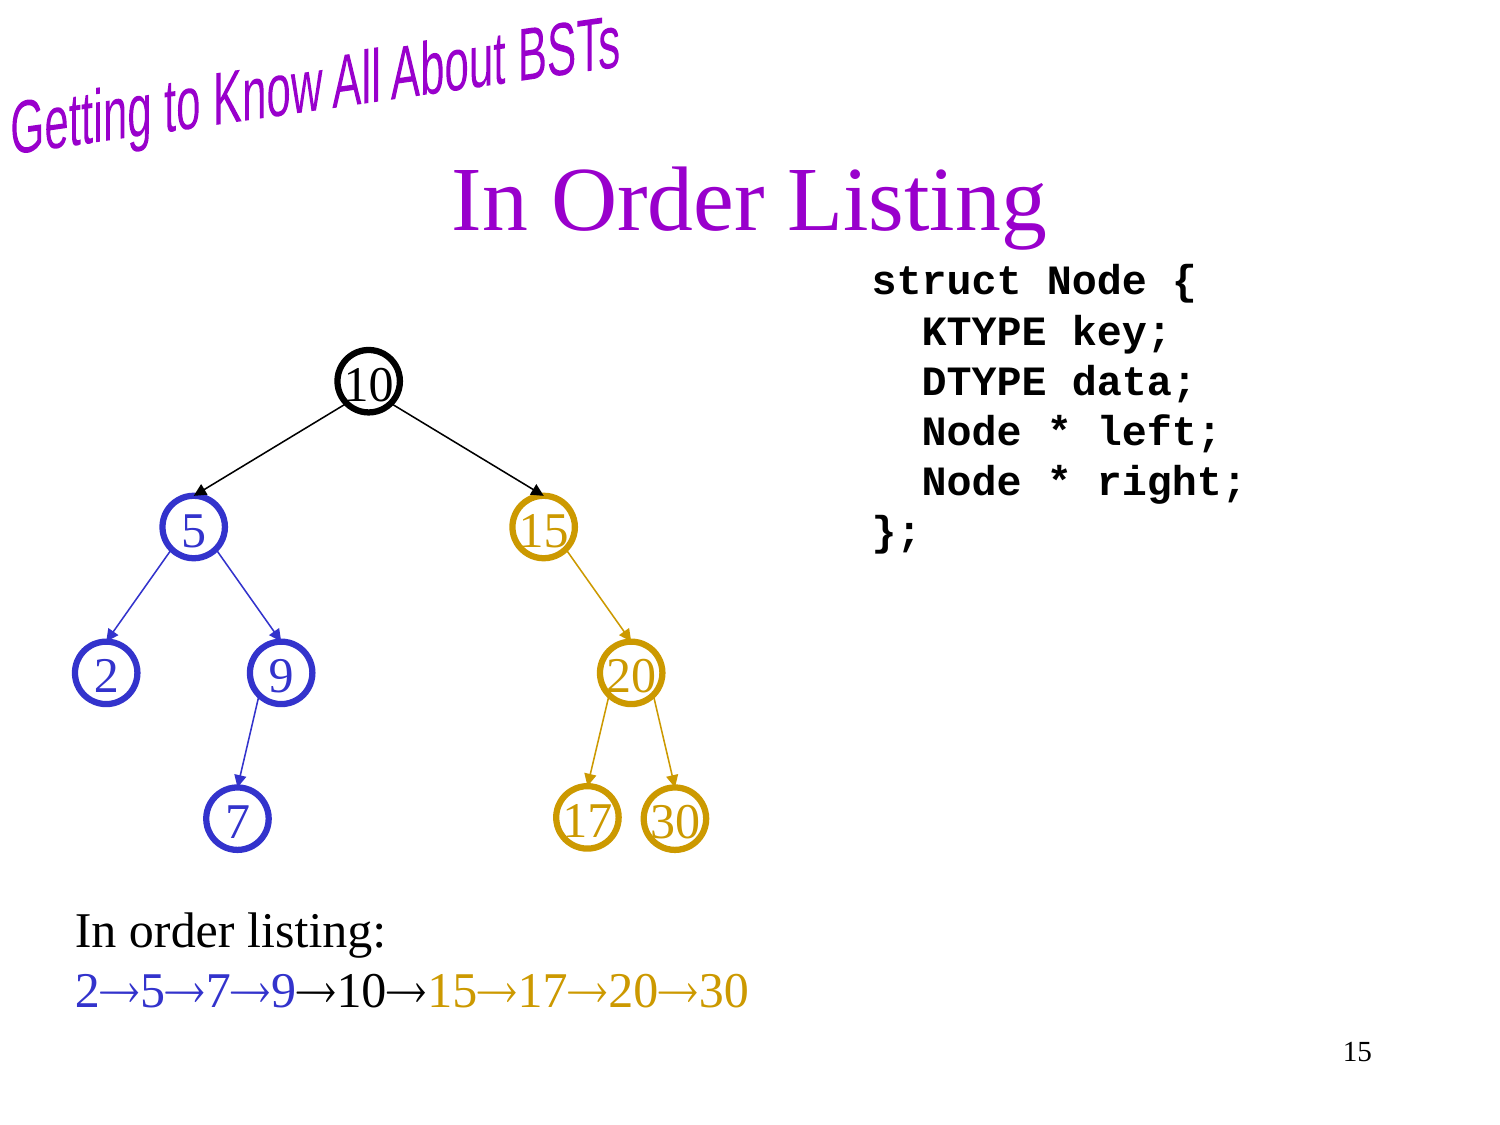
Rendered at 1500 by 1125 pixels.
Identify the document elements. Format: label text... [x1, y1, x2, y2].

text_box struct Node { KTYPE key; DTYPE data; Node * left; Node * right; }; [856, 246, 1262, 561]
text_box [653, 697, 676, 785]
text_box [565, 552, 632, 639]
text_box 17 [556, 786, 619, 849]
text_box 30 [643, 787, 707, 850]
text_box 2 [74, 642, 138, 705]
text_box 20 [599, 641, 663, 705]
text_box 10 [337, 349, 400, 413]
slide_number 15 [1074, 1024, 1388, 1101]
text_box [105, 552, 172, 639]
title In Order Listing [112, 99, 1388, 288]
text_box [237, 697, 260, 785]
text_box 9 [249, 641, 313, 705]
text_box 15 [512, 495, 575, 559]
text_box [587, 697, 610, 784]
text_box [215, 552, 282, 639]
text_box 5 [162, 496, 225, 559]
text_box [193, 406, 347, 493]
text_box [390, 406, 544, 493]
text_box In order listing: 25791015172030 [60, 890, 764, 1025]
text_box 7 [206, 787, 269, 850]
